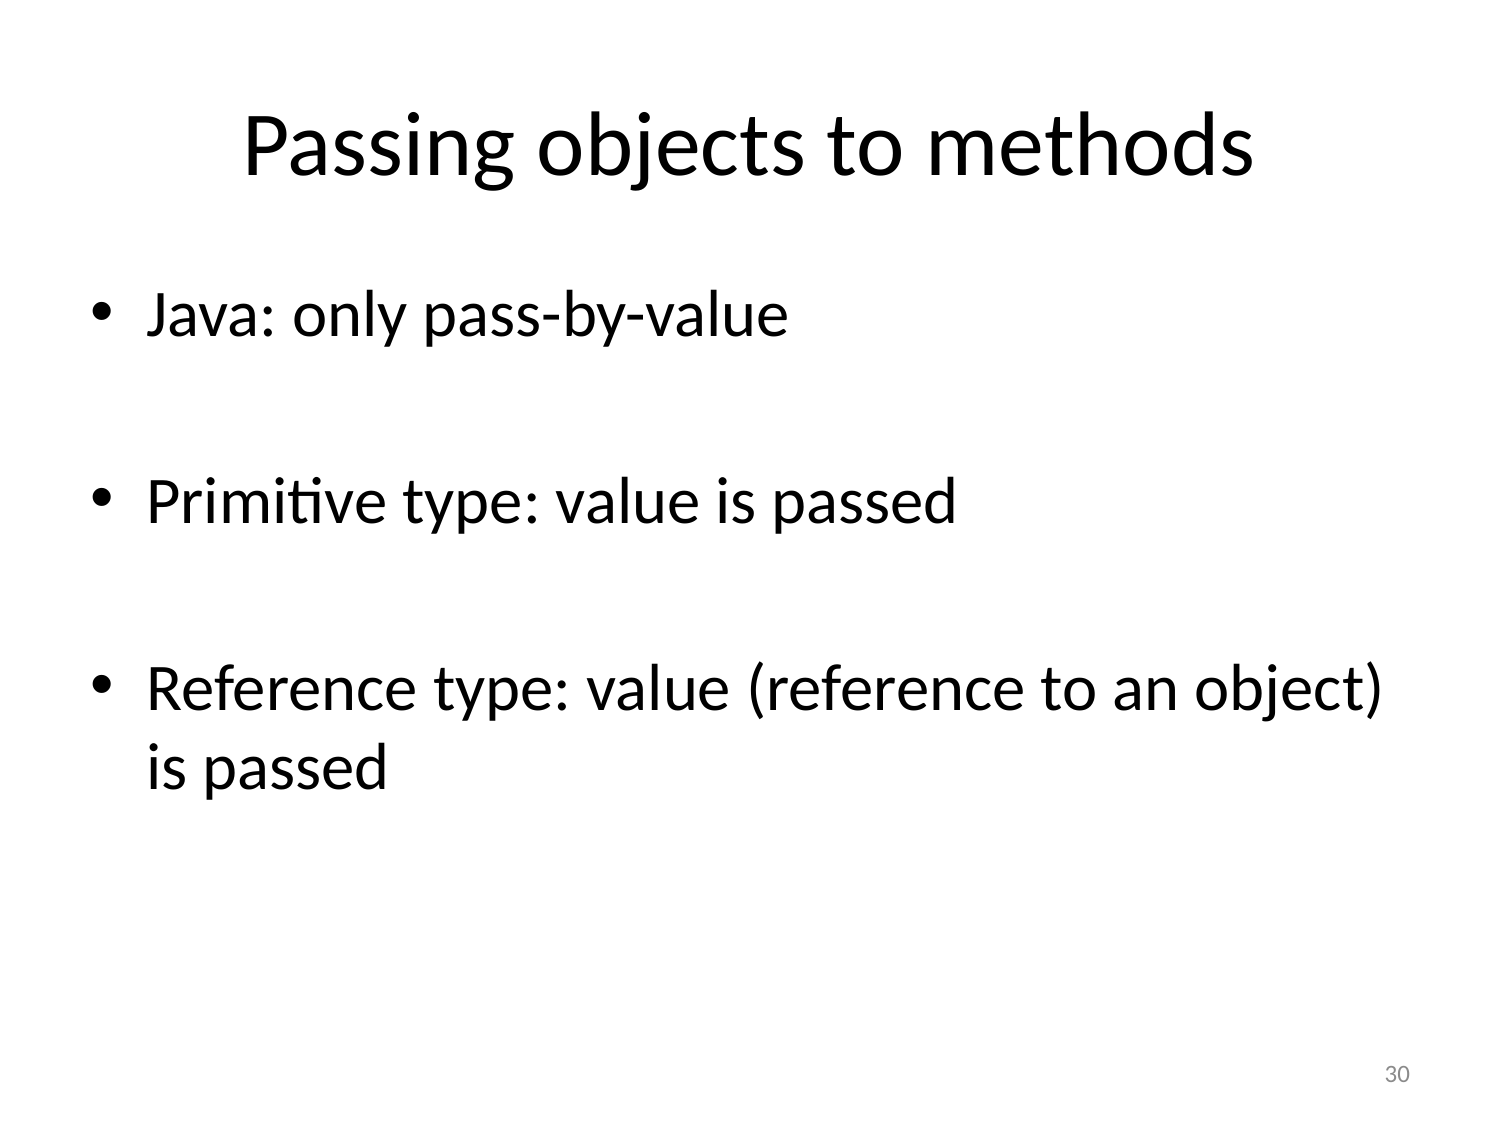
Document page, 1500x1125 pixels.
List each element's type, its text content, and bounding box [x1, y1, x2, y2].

slide_number 30 [1074, 1042, 1425, 1103]
title Passing objects to methods [75, 45, 1425, 233]
list Java: only pass-by-value Primitive type: value is passed Reference type: value (reference to an object) is passed [75, 262, 1425, 1005]
